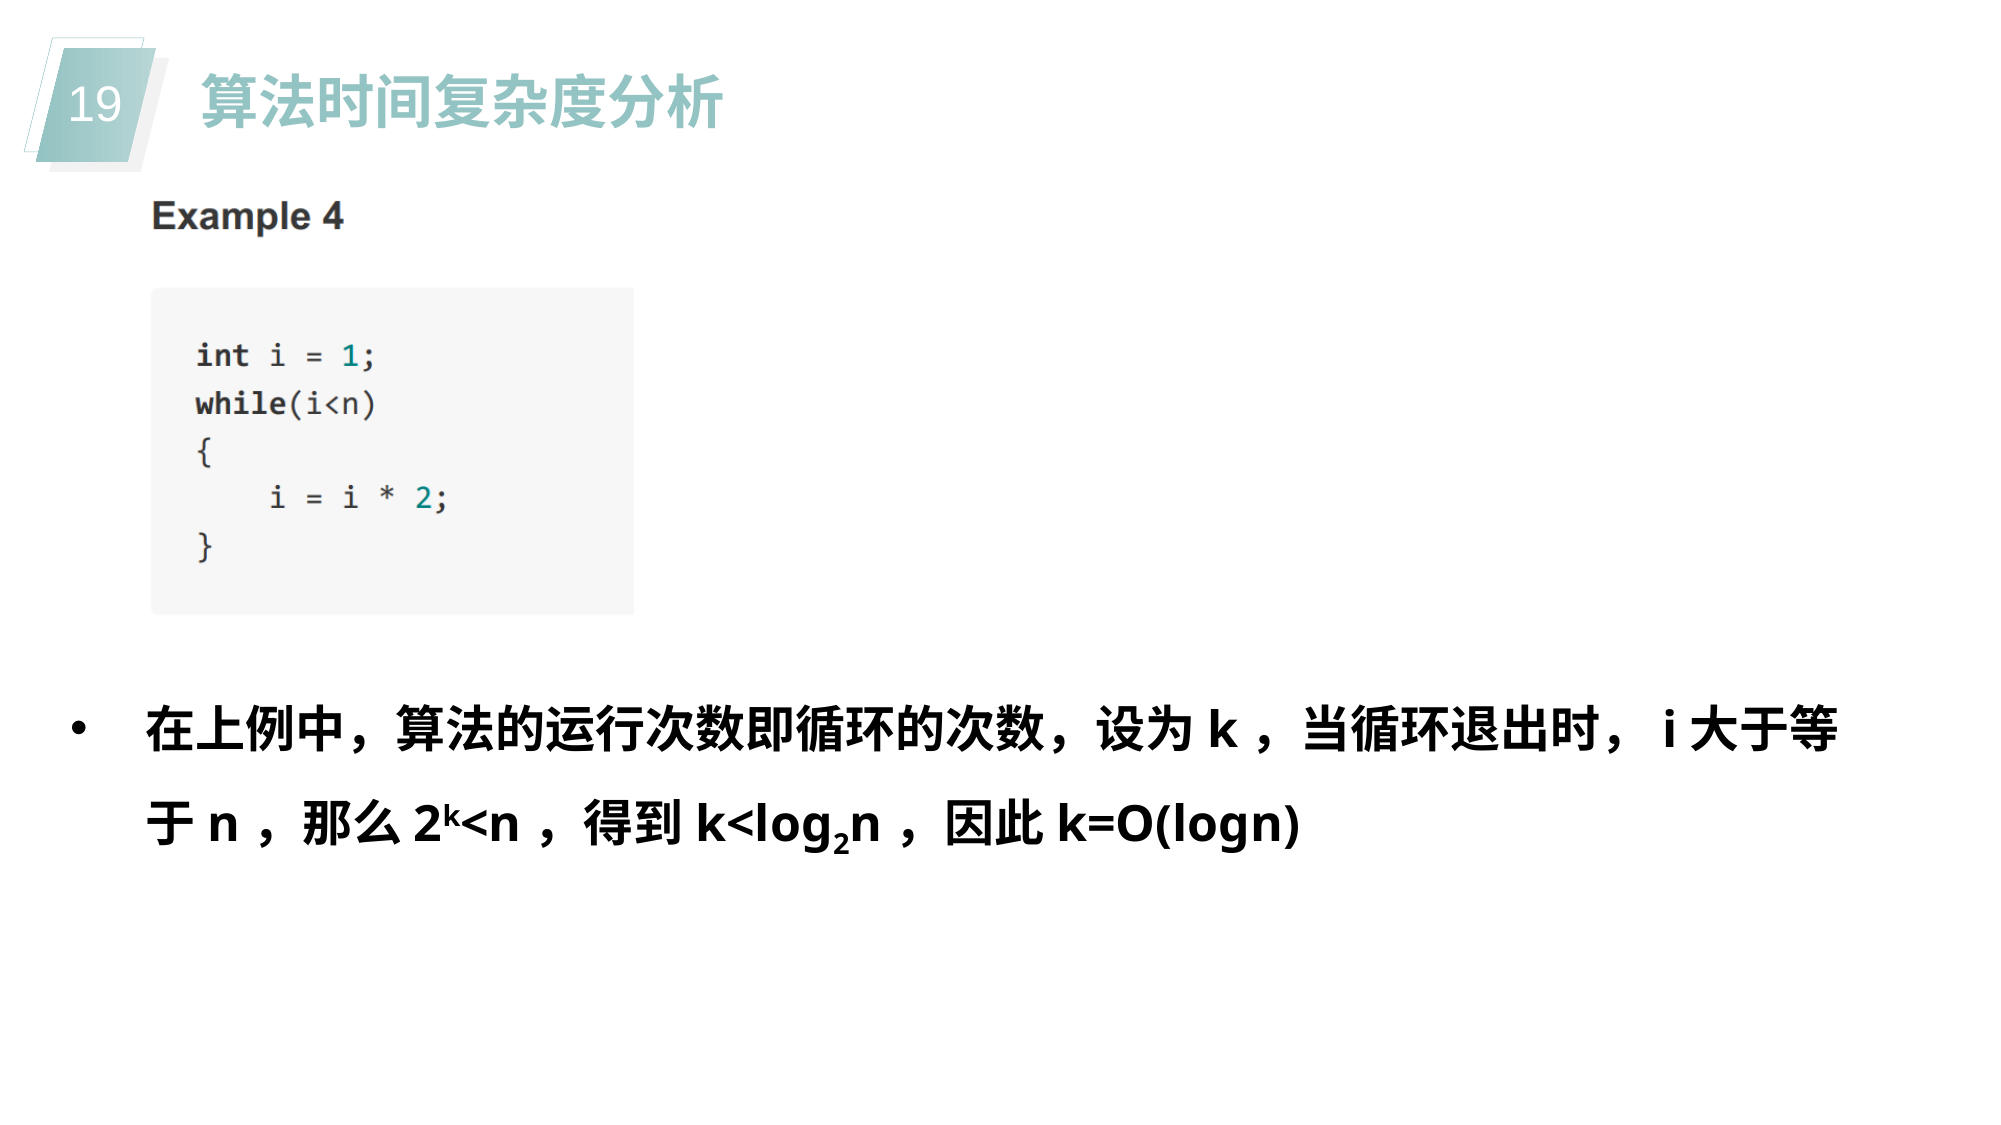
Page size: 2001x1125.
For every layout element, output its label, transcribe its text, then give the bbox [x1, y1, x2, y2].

picture [136, 178, 634, 626]
text_box 在上例中，算法的运行次数即循环的次数，设为k，当循环退出时，i大于等于n，那么2k<n，得到k<log2n，因此k=O(logn) [55, 660, 1864, 868]
text_box 算法时间复杂度分析 [185, 58, 983, 143]
